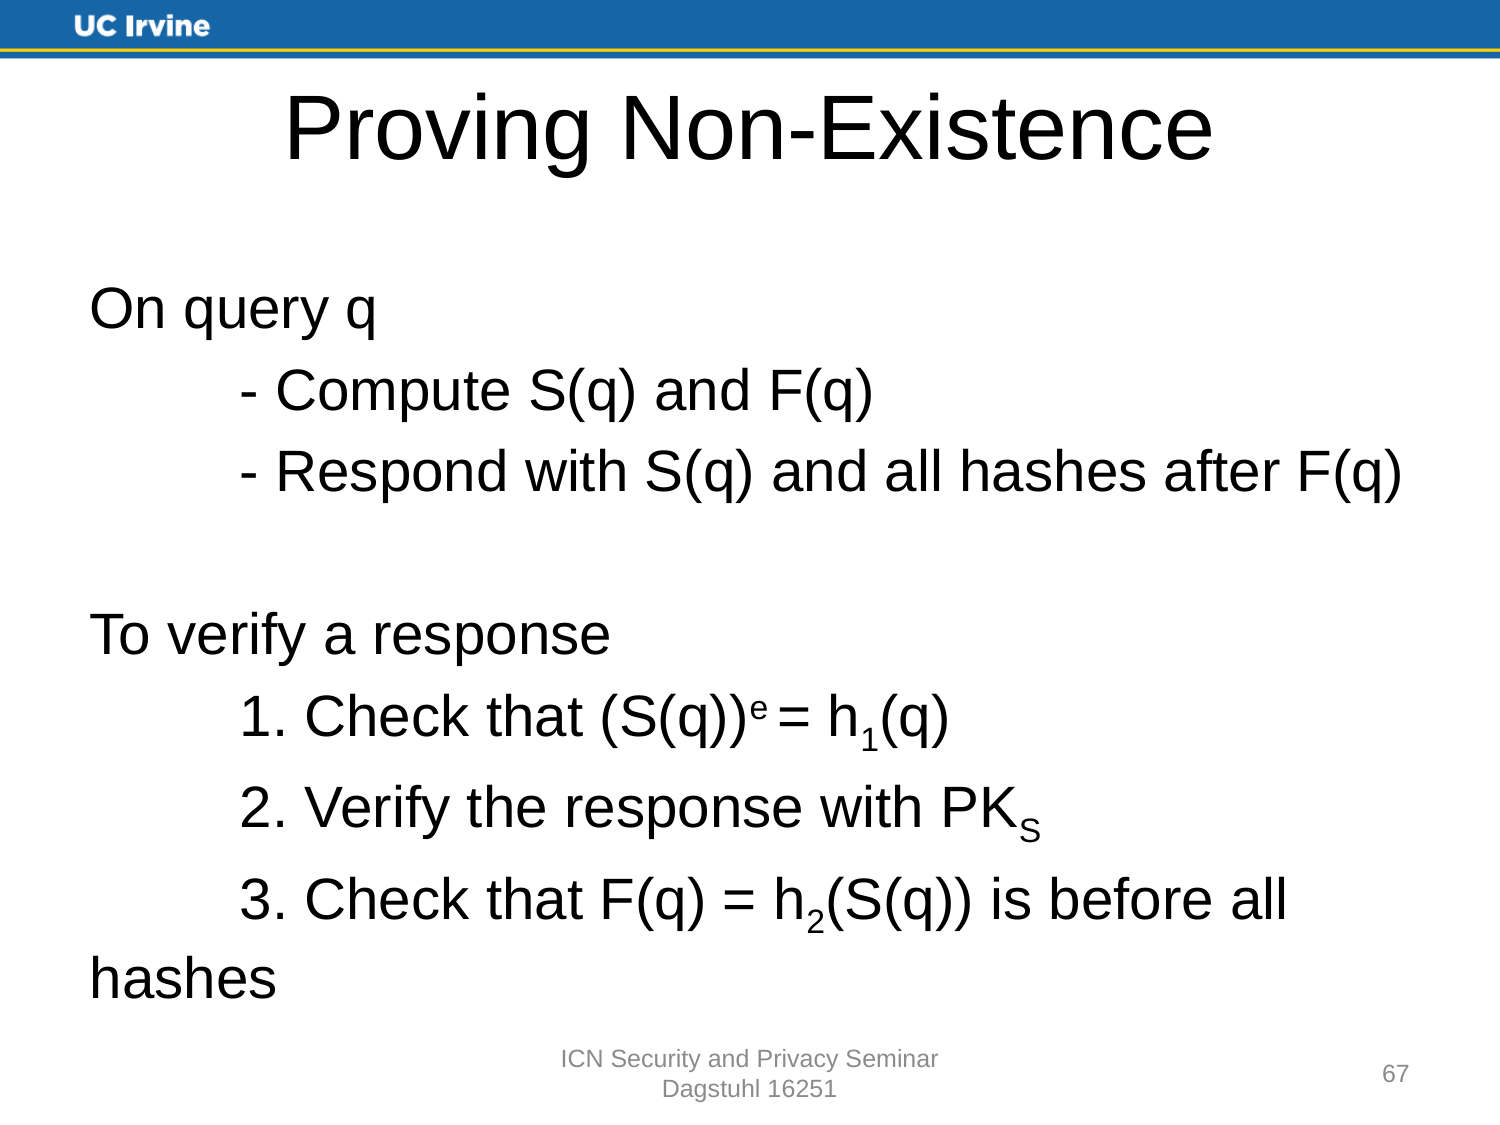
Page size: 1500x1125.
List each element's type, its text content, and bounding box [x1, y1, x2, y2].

list On query q - Compute S(q) and F(q) - Respond with S(q) and all hashes after F(q) To verify a response 1. Check that (S(q))e = h1(q) 2. Verify the response with PKS 3. Check that F(q) = h2(S(q)) is before all hashes [75, 262, 1476, 1005]
title Proving Non-Existence [75, 60, 1425, 248]
slide_number 67 [1074, 1042, 1425, 1103]
footer ICN Security and Privacy Seminar Dagstuhl 16251 [512, 1042, 988, 1103]
